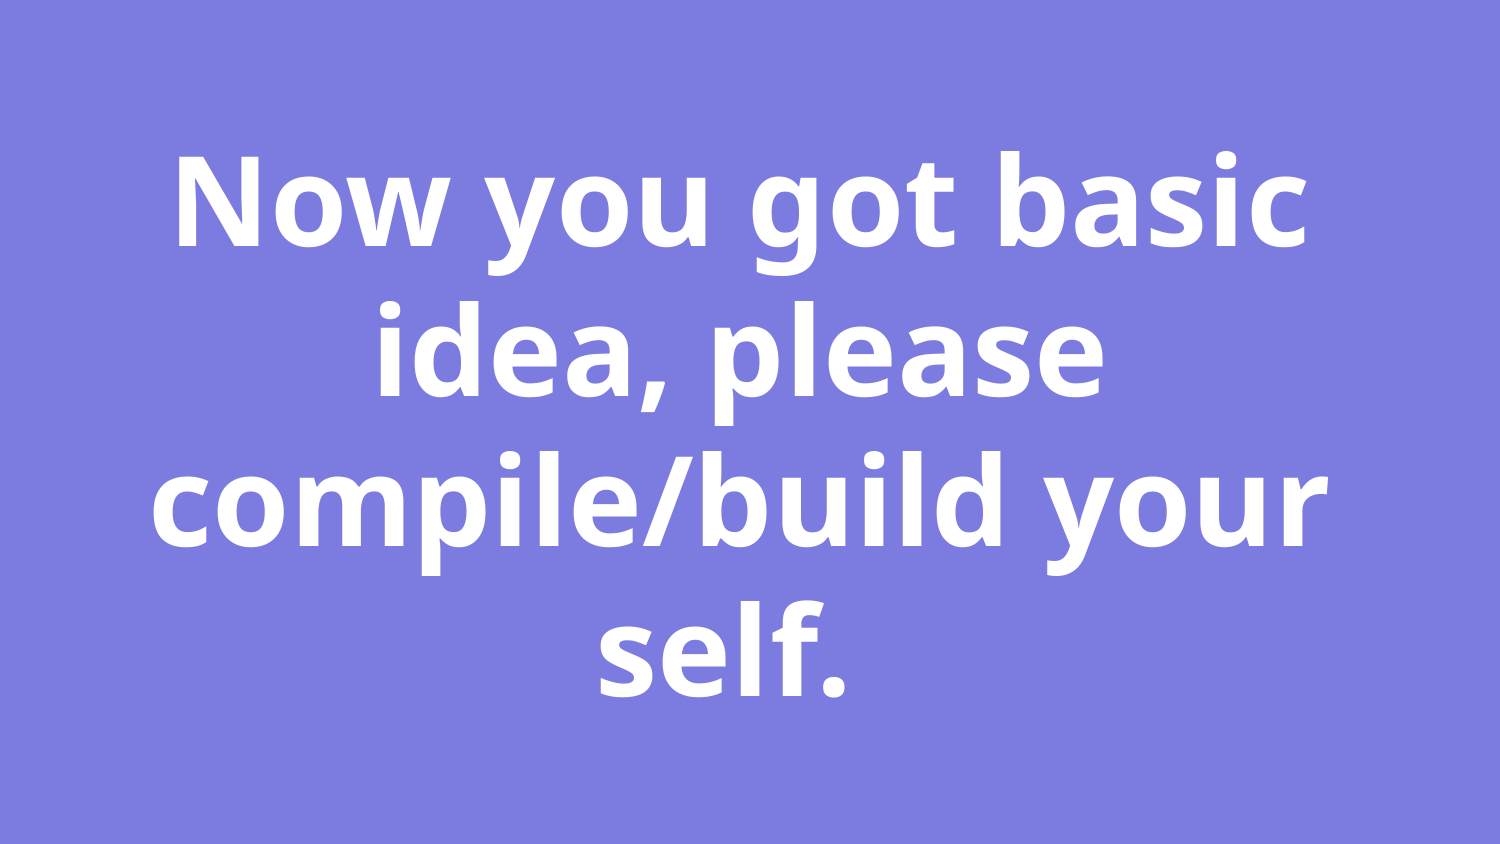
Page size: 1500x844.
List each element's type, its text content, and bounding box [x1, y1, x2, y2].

title Now you got basic idea, please compile/build your self. [80, 86, 1400, 758]
